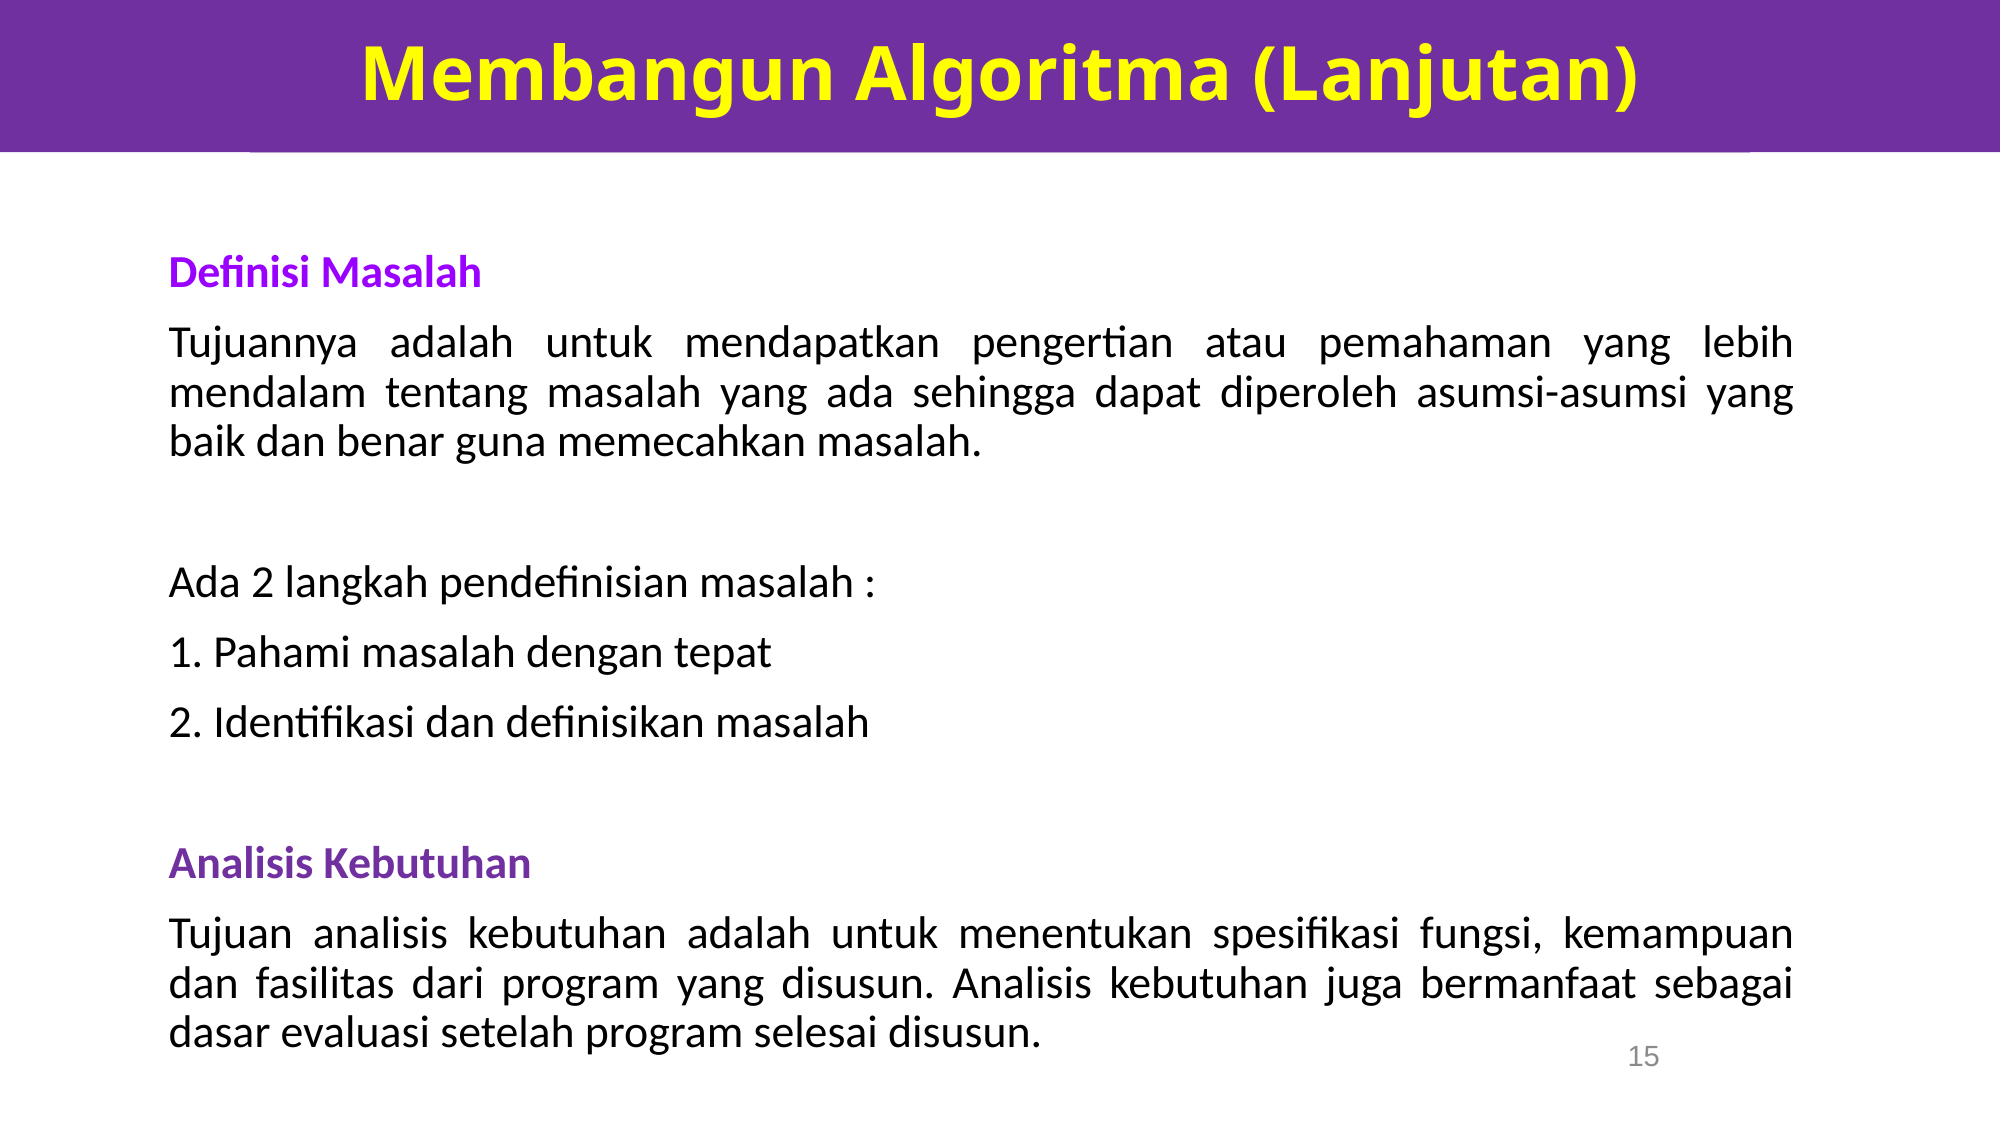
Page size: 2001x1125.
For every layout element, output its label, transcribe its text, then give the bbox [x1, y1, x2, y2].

subtitle Definisi Masalah Tujuannya adalah untuk mendapatkan pengertian atau pemahaman yang lebih mendalam tentang masalah yang ada sehingga dapat diperoleh asumsi-asumsi yang baik dan benar guna memecahkan masalah. Ada 2 langkah pendefinisian masalah : Pahami masalah dengan tepat Identifikasi dan definisikan masalah Analisis Kebutuhan Tujuan analisis kebutuhan adalah untuk menentukan spesifikasi fungsi, kemampuan dan fasilitas dari program yang disusun. Analisis kebutuhan juga bermanfaat sebagai dasar evaluasi setelah program selesai disusun. [153, 240, 1811, 1085]
text_box Membangun Algoritma (Lanjutan) [0, 0, 2000, 153]
